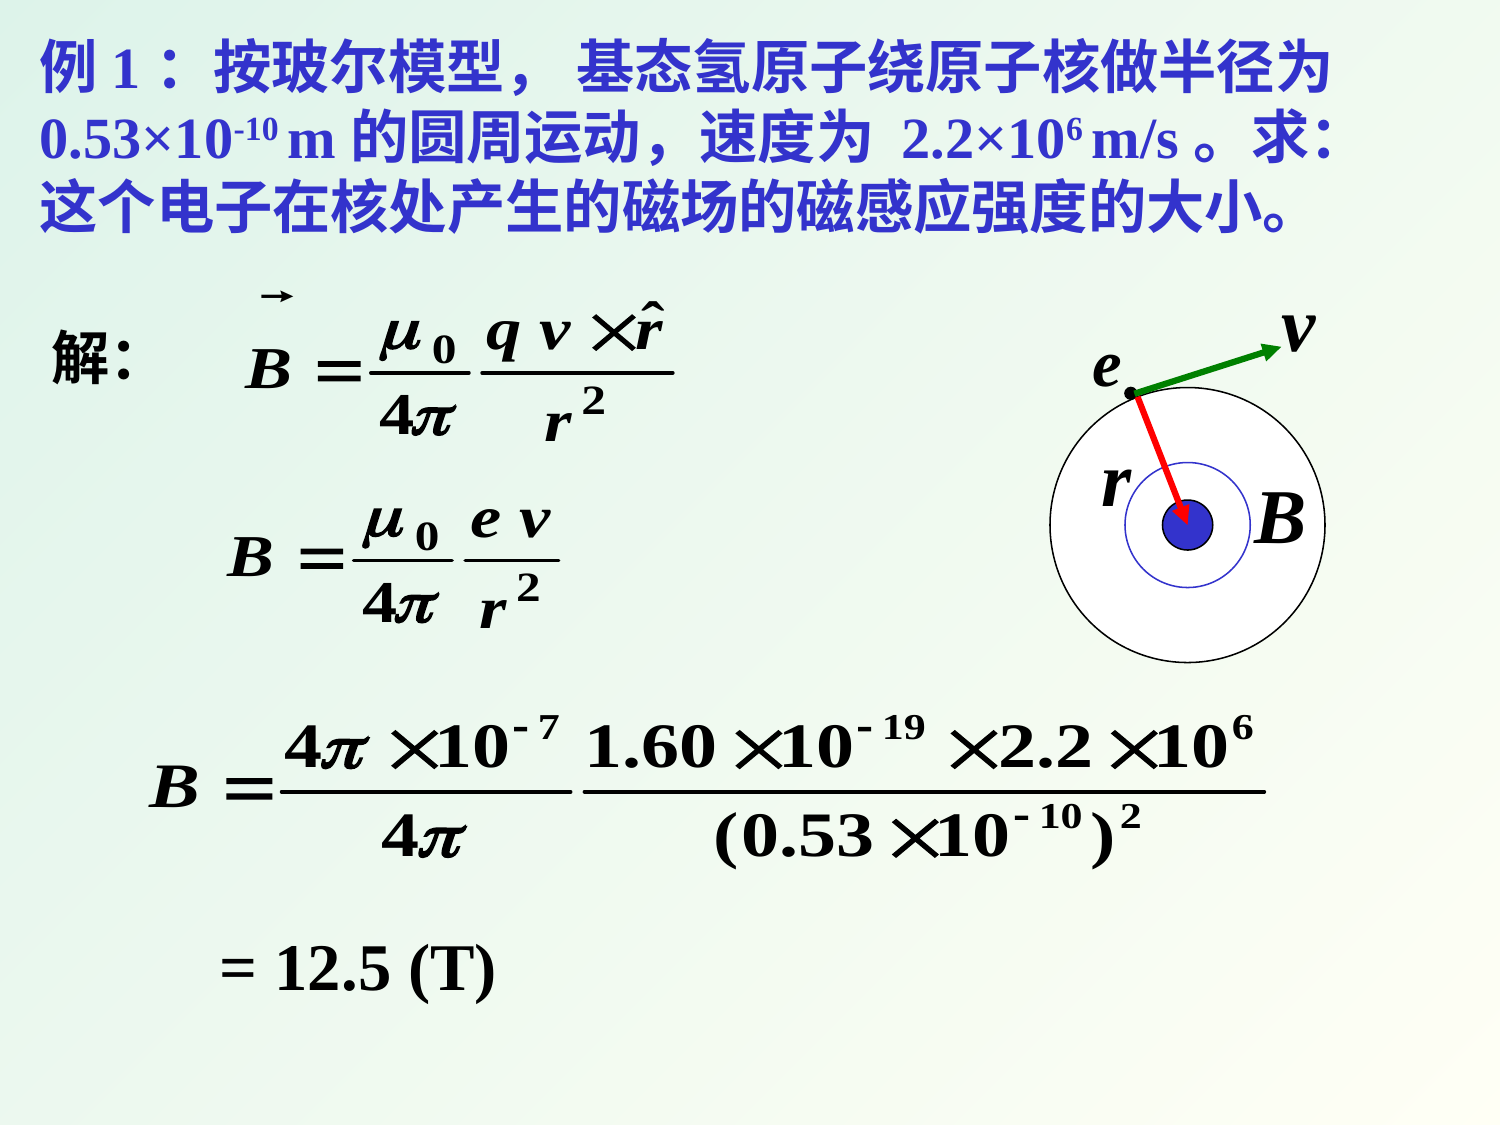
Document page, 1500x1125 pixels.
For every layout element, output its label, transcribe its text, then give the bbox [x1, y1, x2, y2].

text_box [212, 474, 575, 651]
text_box 例1：按玻尔模型， 基态氢原子绕原子核做半径为 0.53×10-10 m的圆周运动，速度为 2.2×106 m/s。求： 这个电子在核处产生的磁场的磁感应强度的大小。 [24, 22, 1450, 248]
text_box [1091, 401, 1148, 427]
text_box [134, 696, 1282, 882]
text_box e [1077, 312, 1138, 408]
text_box = 12.5 (T) [205, 916, 513, 1011]
text_box 解： [36, 313, 183, 399]
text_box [1237, 449, 1324, 559]
text_box [1162, 459, 1189, 525]
text_box [1138, 387, 1302, 479]
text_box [1267, 273, 1338, 376]
text_box [1162, 500, 1213, 551]
text_box [1125, 462, 1236, 588]
text_box [1050, 436, 1319, 663]
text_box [229, 287, 683, 463]
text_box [1087, 428, 1158, 523]
